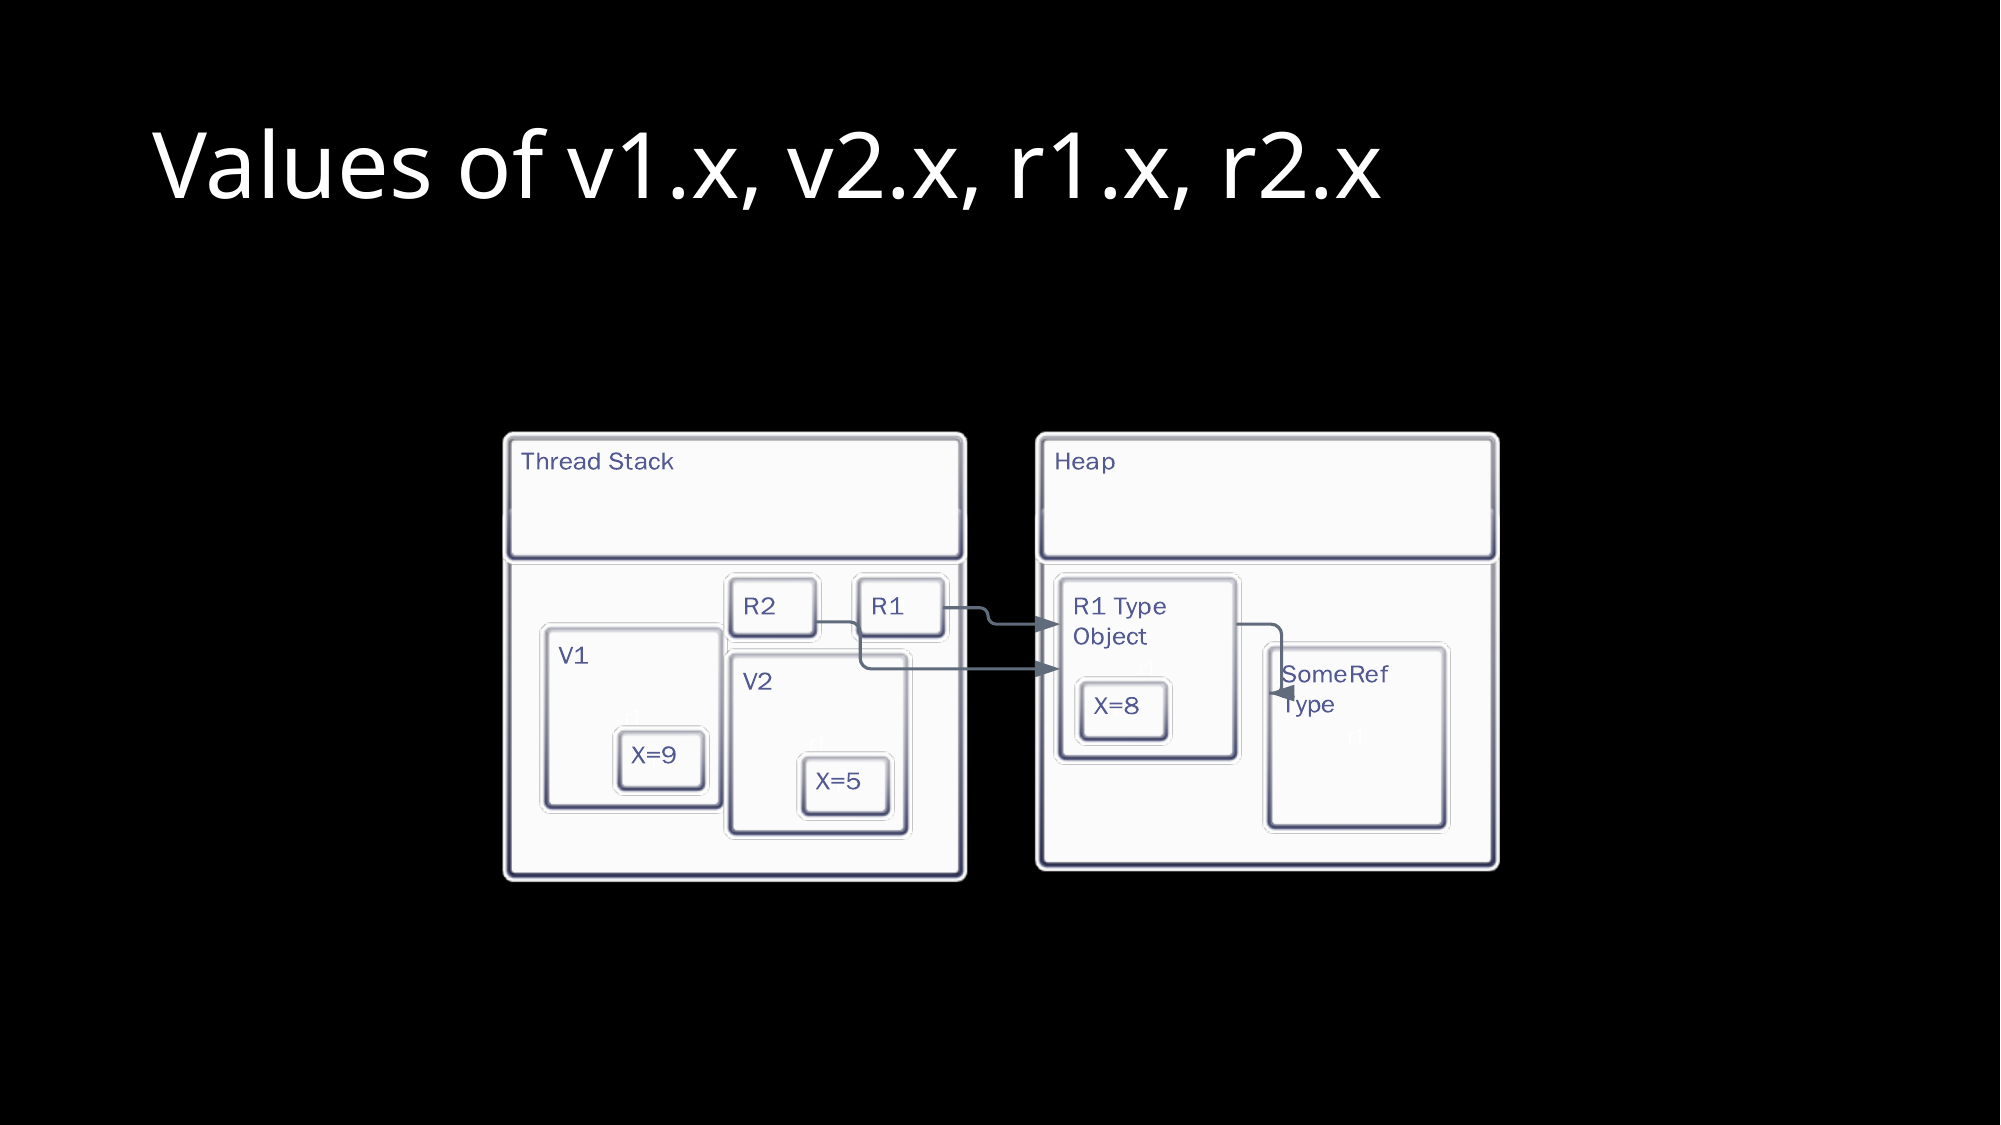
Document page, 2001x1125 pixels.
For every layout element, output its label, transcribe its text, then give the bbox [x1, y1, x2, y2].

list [499, 429, 1500, 883]
title Values of v1.x, v2.x, r1.x, r2.x [137, 59, 1863, 278]
